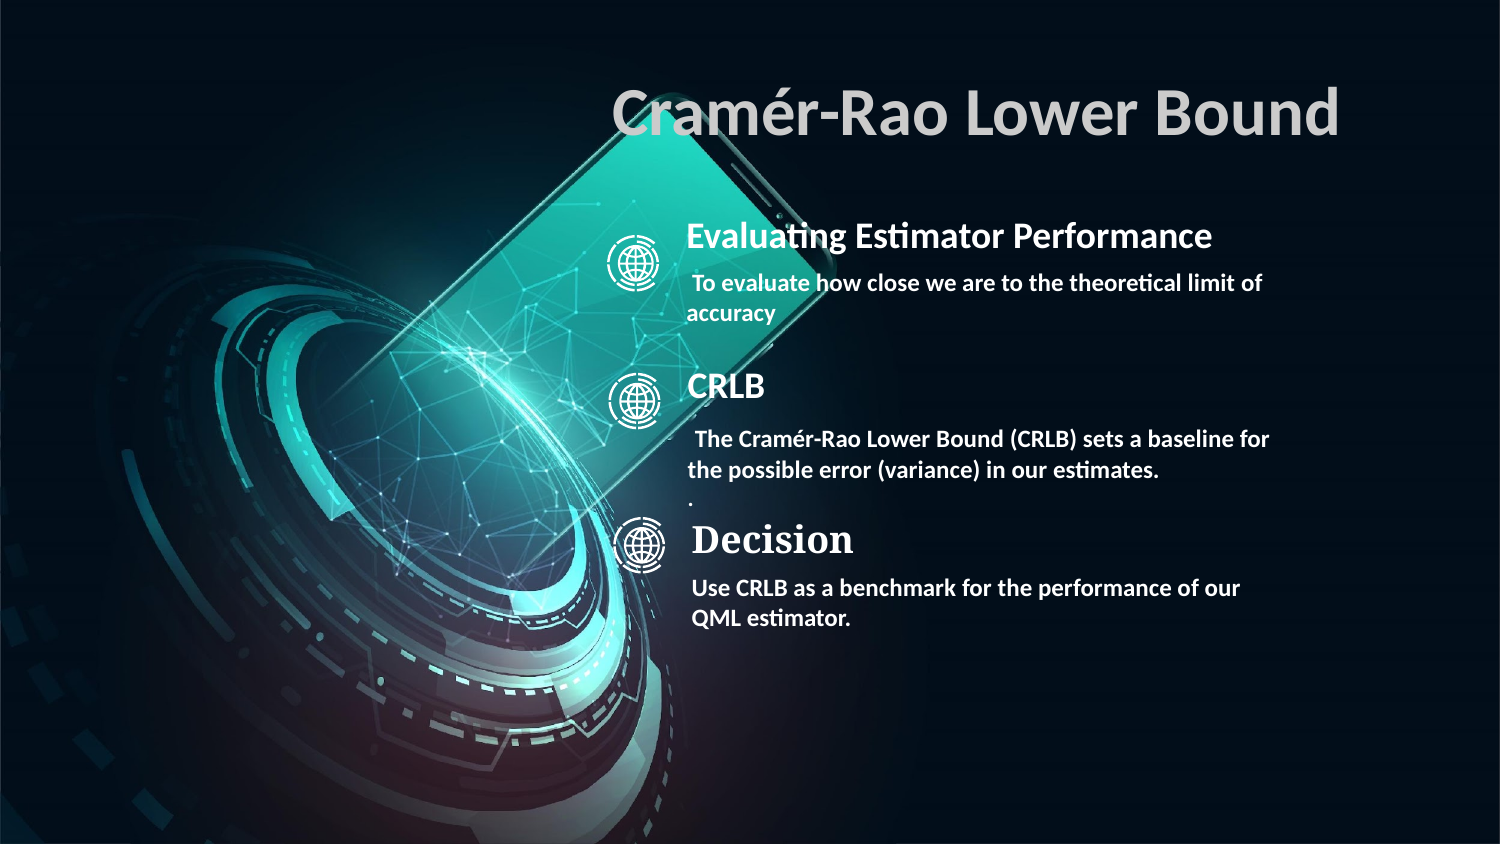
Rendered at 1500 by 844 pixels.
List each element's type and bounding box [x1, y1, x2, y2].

text_box [613, 516, 666, 574]
text_box [608, 372, 661, 430]
text_box [600, 61, 1364, 714]
picture [0, 0, 1500, 844]
text_box [606, 234, 660, 292]
